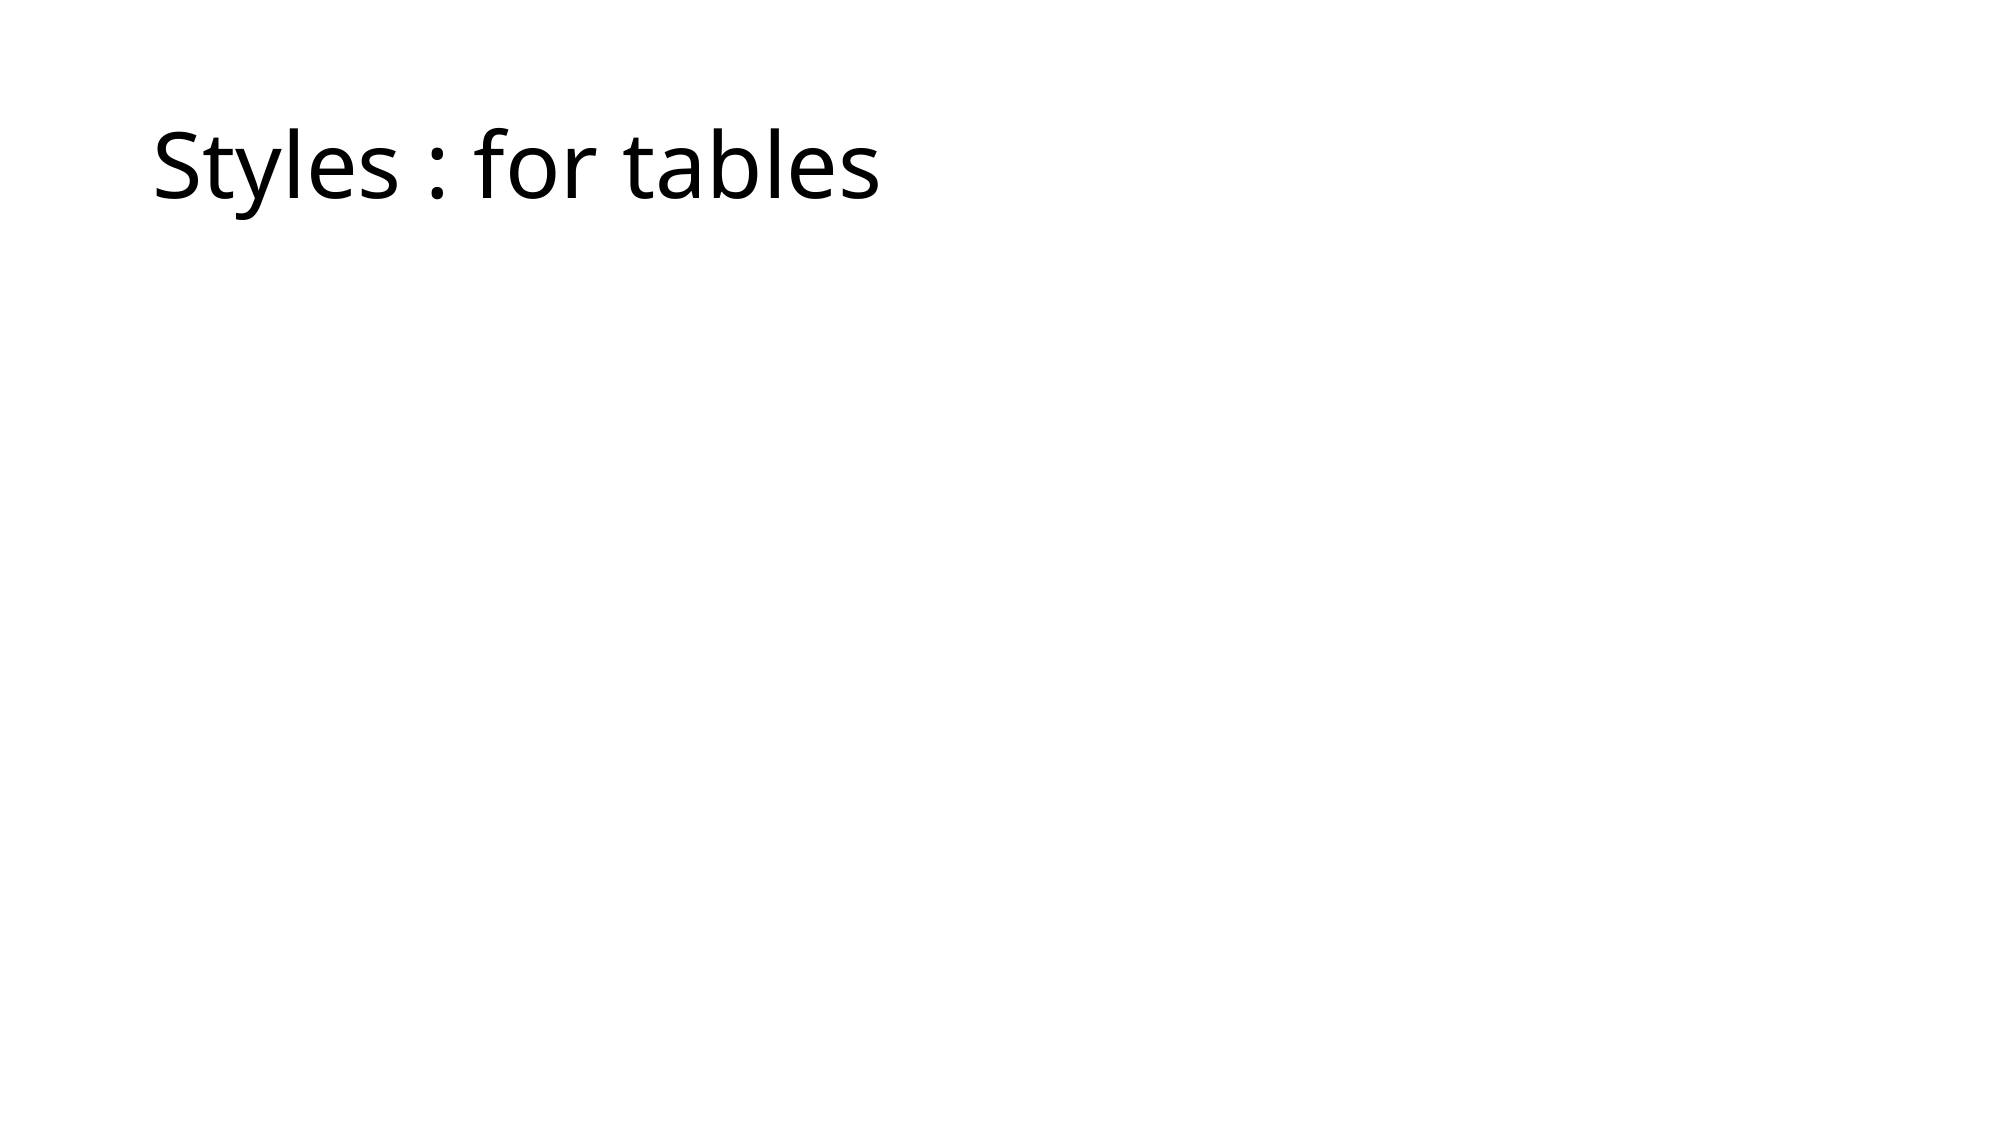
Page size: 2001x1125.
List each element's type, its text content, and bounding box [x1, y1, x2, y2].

title Styles : for tables [137, 59, 1863, 278]
